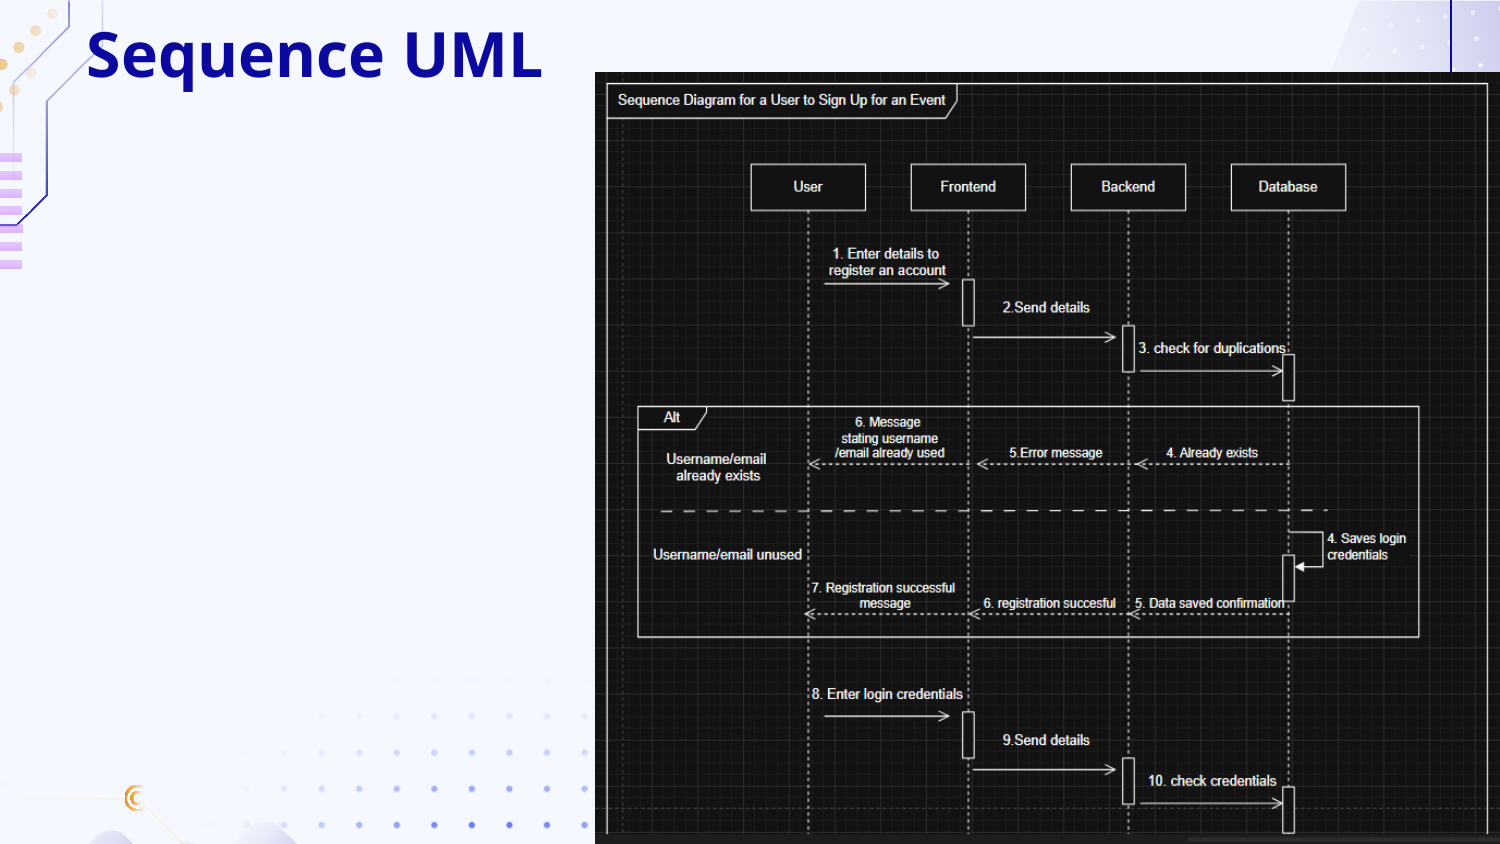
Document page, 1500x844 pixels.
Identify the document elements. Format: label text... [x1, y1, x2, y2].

picture [179, 0, 1500, 844]
title Sequence UML [71, 0, 1336, 94]
